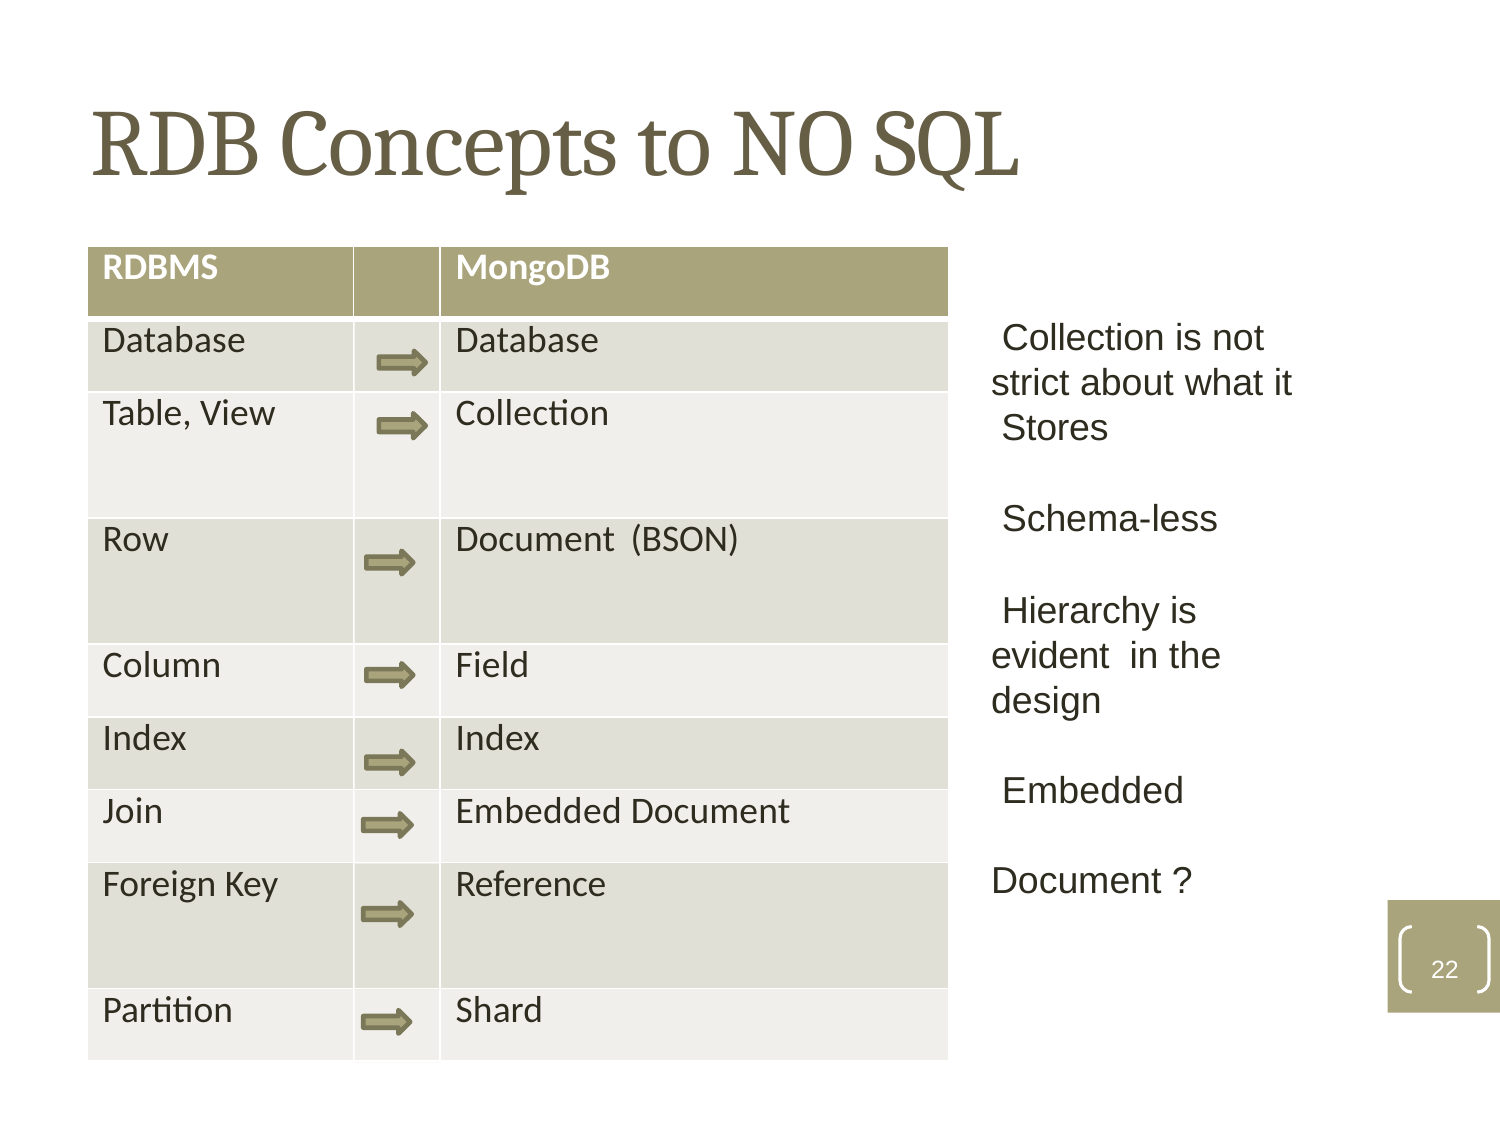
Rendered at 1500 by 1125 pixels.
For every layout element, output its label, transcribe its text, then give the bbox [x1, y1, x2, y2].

title RDB Concepts to NO SQL [87, 77, 1062, 269]
text_box Collection is not strict about what it Stores Schema-less Hierarchy is evident in the design Embedded Document ? [988, 310, 1321, 902]
table_header MongoDB [441, 247, 948, 316]
table_cell Database [444, 322, 948, 391]
table_header [354, 247, 439, 316]
table_cell Row [88, 519, 349, 643]
table_cell Column [88, 645, 349, 716]
table_cell Index [446, 718, 948, 789]
table_cell Database [88, 322, 350, 391]
table_cell Shard [446, 989, 948, 1060]
table_cell Reference [446, 863, 948, 988]
table_cell Table, View [88, 393, 349, 517]
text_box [360, 348, 429, 1037]
table_header RDBMS [88, 247, 353, 316]
text_box [1400, 926, 1412, 993]
table_cell Join [88, 790, 349, 862]
table_cell Partition [88, 989, 349, 1060]
text_box [1477, 926, 1490, 993]
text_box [354, 319, 442, 1063]
table_cell Document (BSON) [446, 519, 948, 643]
table_cell Field [446, 645, 948, 716]
table_cell Index [88, 718, 349, 789]
table_cell Foreign Key [88, 863, 349, 988]
table_cell Embedded Document [446, 790, 948, 862]
table_cell Collection [446, 393, 948, 517]
text_box 22 [1429, 951, 1462, 984]
